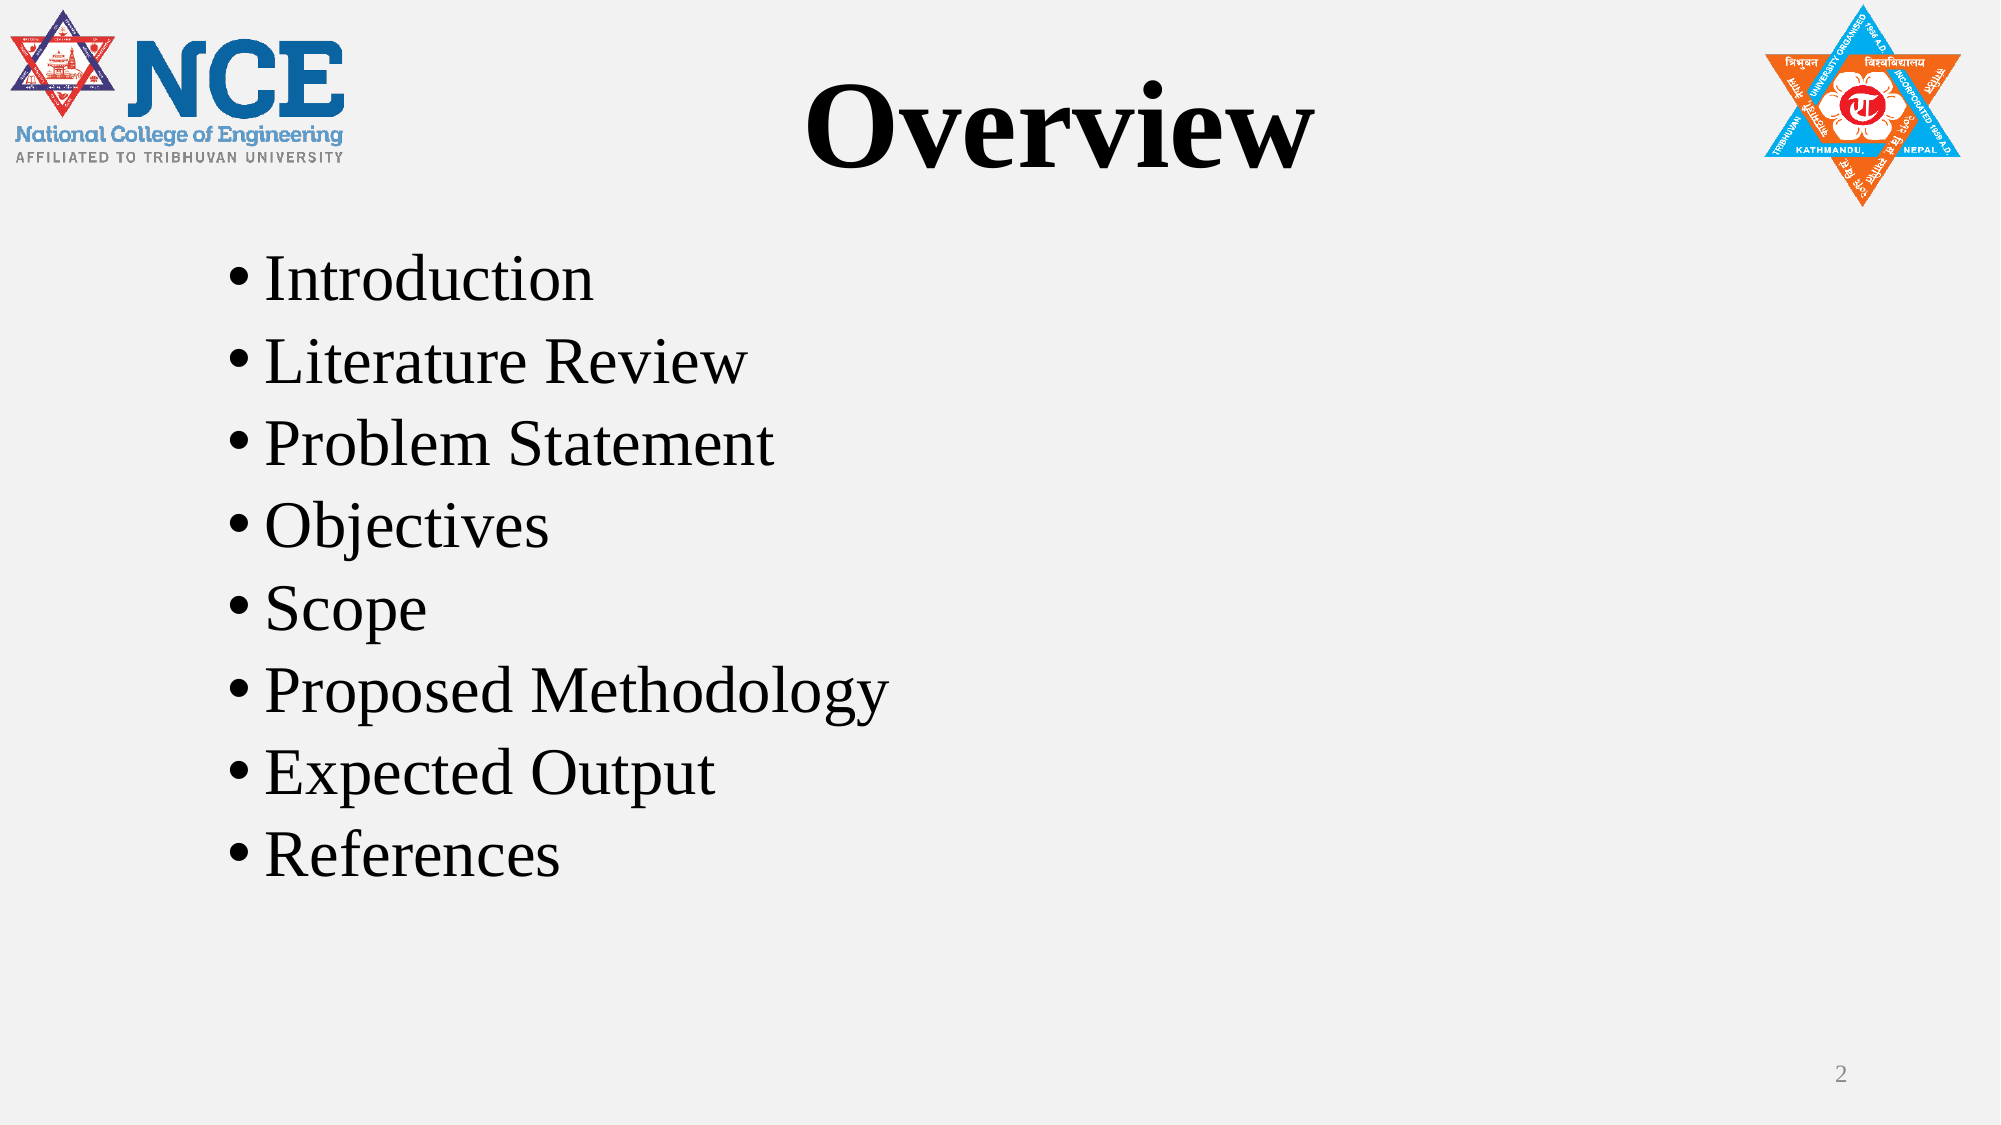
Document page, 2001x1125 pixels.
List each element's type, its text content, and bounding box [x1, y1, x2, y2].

title Overview [354, 18, 1765, 235]
list Introduction Literature Review Problem Statement Objectives Scope Proposed Methodology Expected Output References [137, 235, 1863, 1084]
slide_number 2 [1412, 1042, 1863, 1103]
picture [0, 0, 355, 174]
picture [1779, 138, 1785, 145]
picture [1764, 4, 1961, 207]
